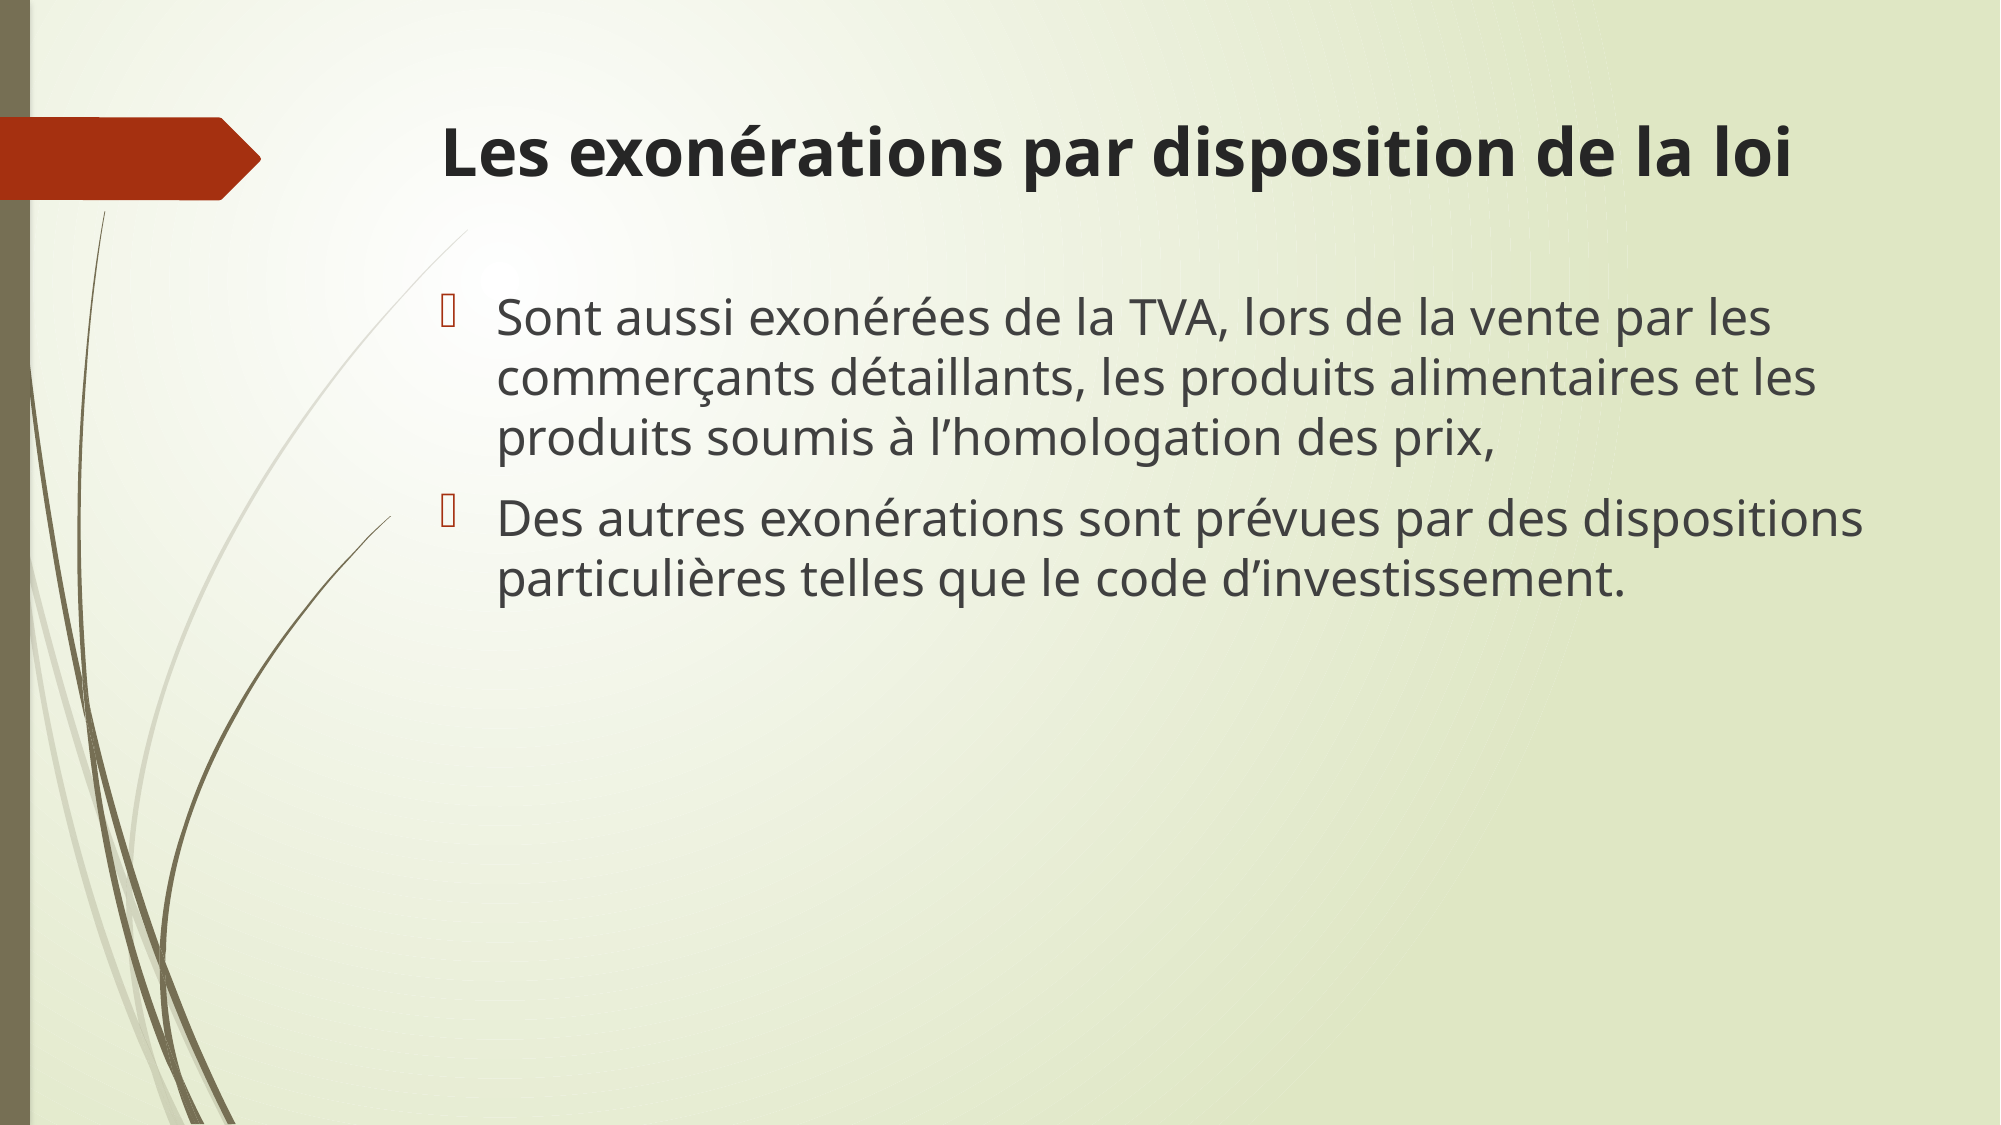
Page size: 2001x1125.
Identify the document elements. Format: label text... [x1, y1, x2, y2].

title Les exonérations par disposition de la loi [425, 102, 1888, 253]
list Sont aussi exonérées de la TVA, lors de la vente par les commerçants détaillants, les produits alimentaires et les produits soumis à l’homologation des prix, Des autres exonérations sont prévues par des dispositions particulières telles que le code d’investissement. [424, 277, 1888, 970]
